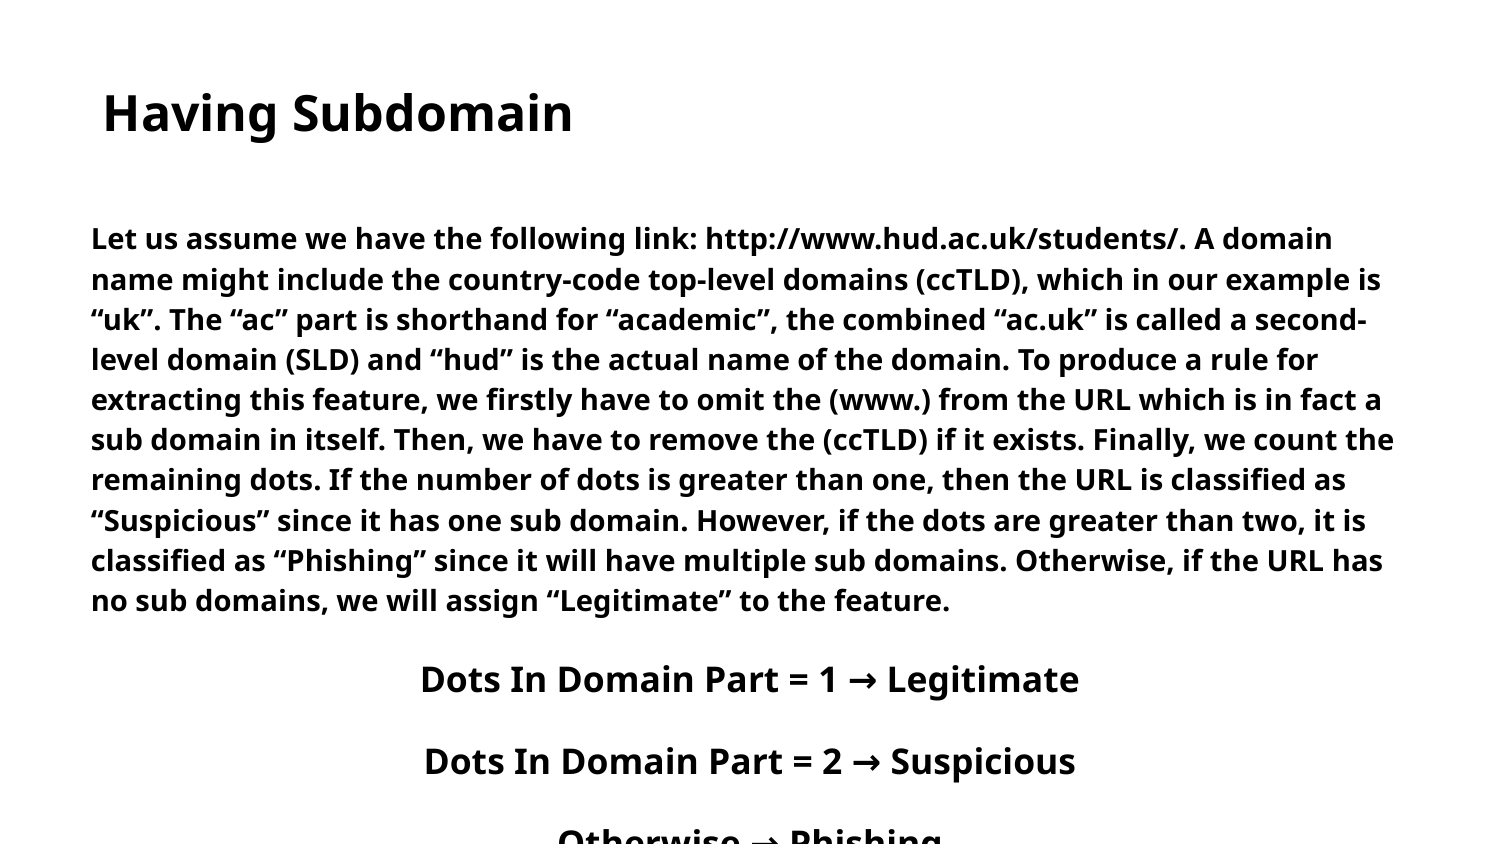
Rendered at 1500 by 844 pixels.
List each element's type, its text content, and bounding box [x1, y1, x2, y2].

title Let us assume we have the following link: http://www.hud.ac.uk/students/. A domain name might include the country-code top-level domains (ccTLD), which in our example is “uk”. The “ac” part is shorthand for “academic”, the combined “ac.uk” is called a second-level domain (SLD) and “hud” is the actual name of the domain. To produce a rule for extracting this feature, we firstly have to omit the (www.) from the URL which is in fact a sub domain in itself. Then, we have to remove the (ccTLD) if it exists. Finally, we count the remaining dots. If the number of dots is greater than one, then the URL is classified as “Suspicious” since it has one sub domain. However, if the dots are greater than two, it is classified as “Phishing” since it will have multiple sub domains. Otherwise, if the URL has no sub domains, we will assign “Legitimate” to the feature. Dots In Domain Part = 1 → Legitimate Dots In Domain Part = 2 → Suspicious Otherwise → Phishing [75, 200, 1425, 792]
title Having Subdomain [87, 66, 941, 193]
